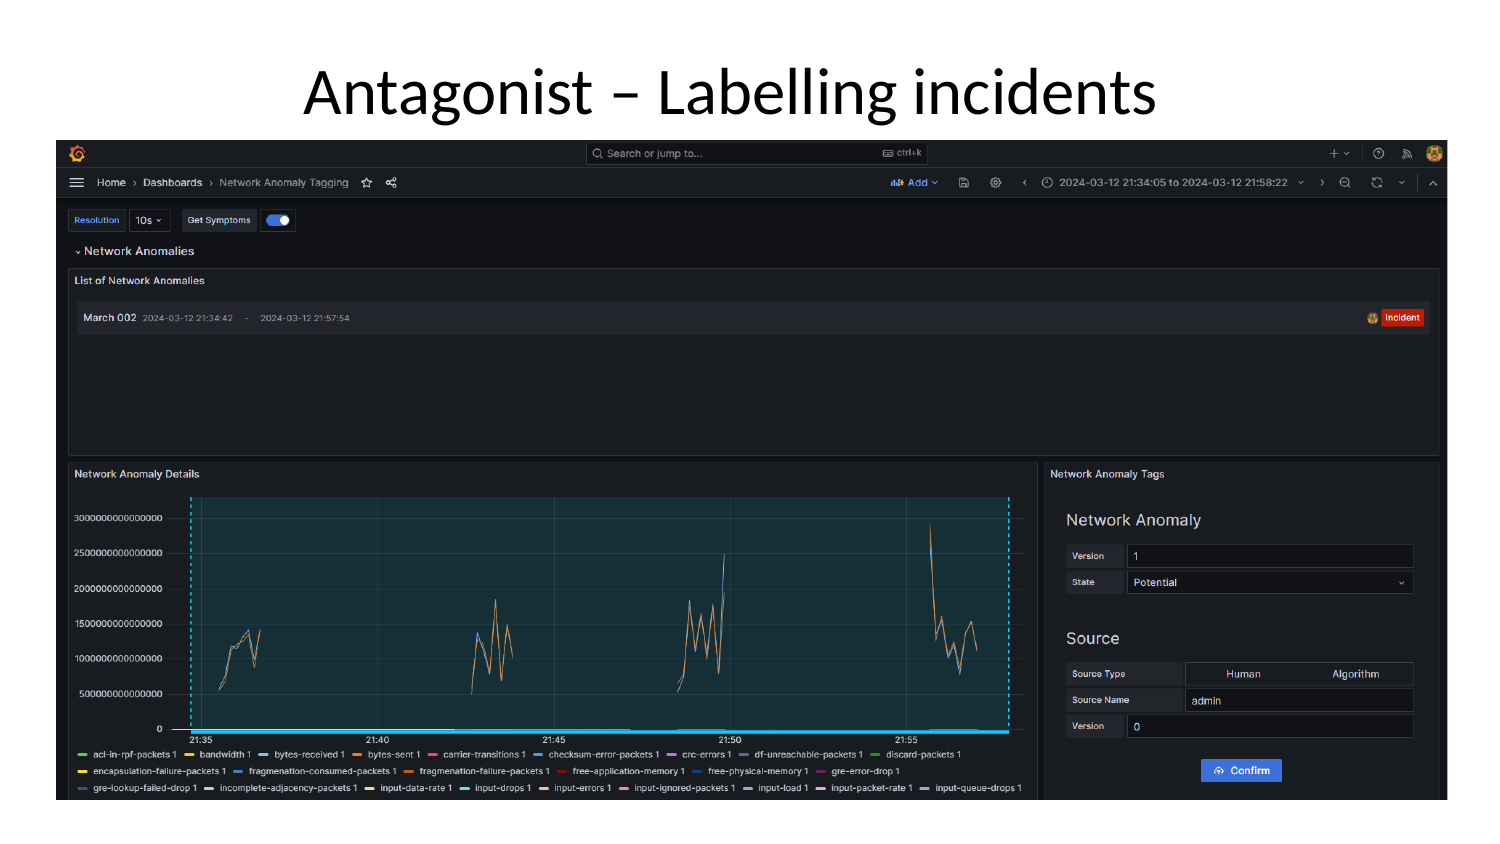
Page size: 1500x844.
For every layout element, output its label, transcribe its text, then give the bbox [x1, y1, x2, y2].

picture [55, 140, 1448, 801]
text_box Antagonist – Labelling incidents [55, 17, 1406, 140]
